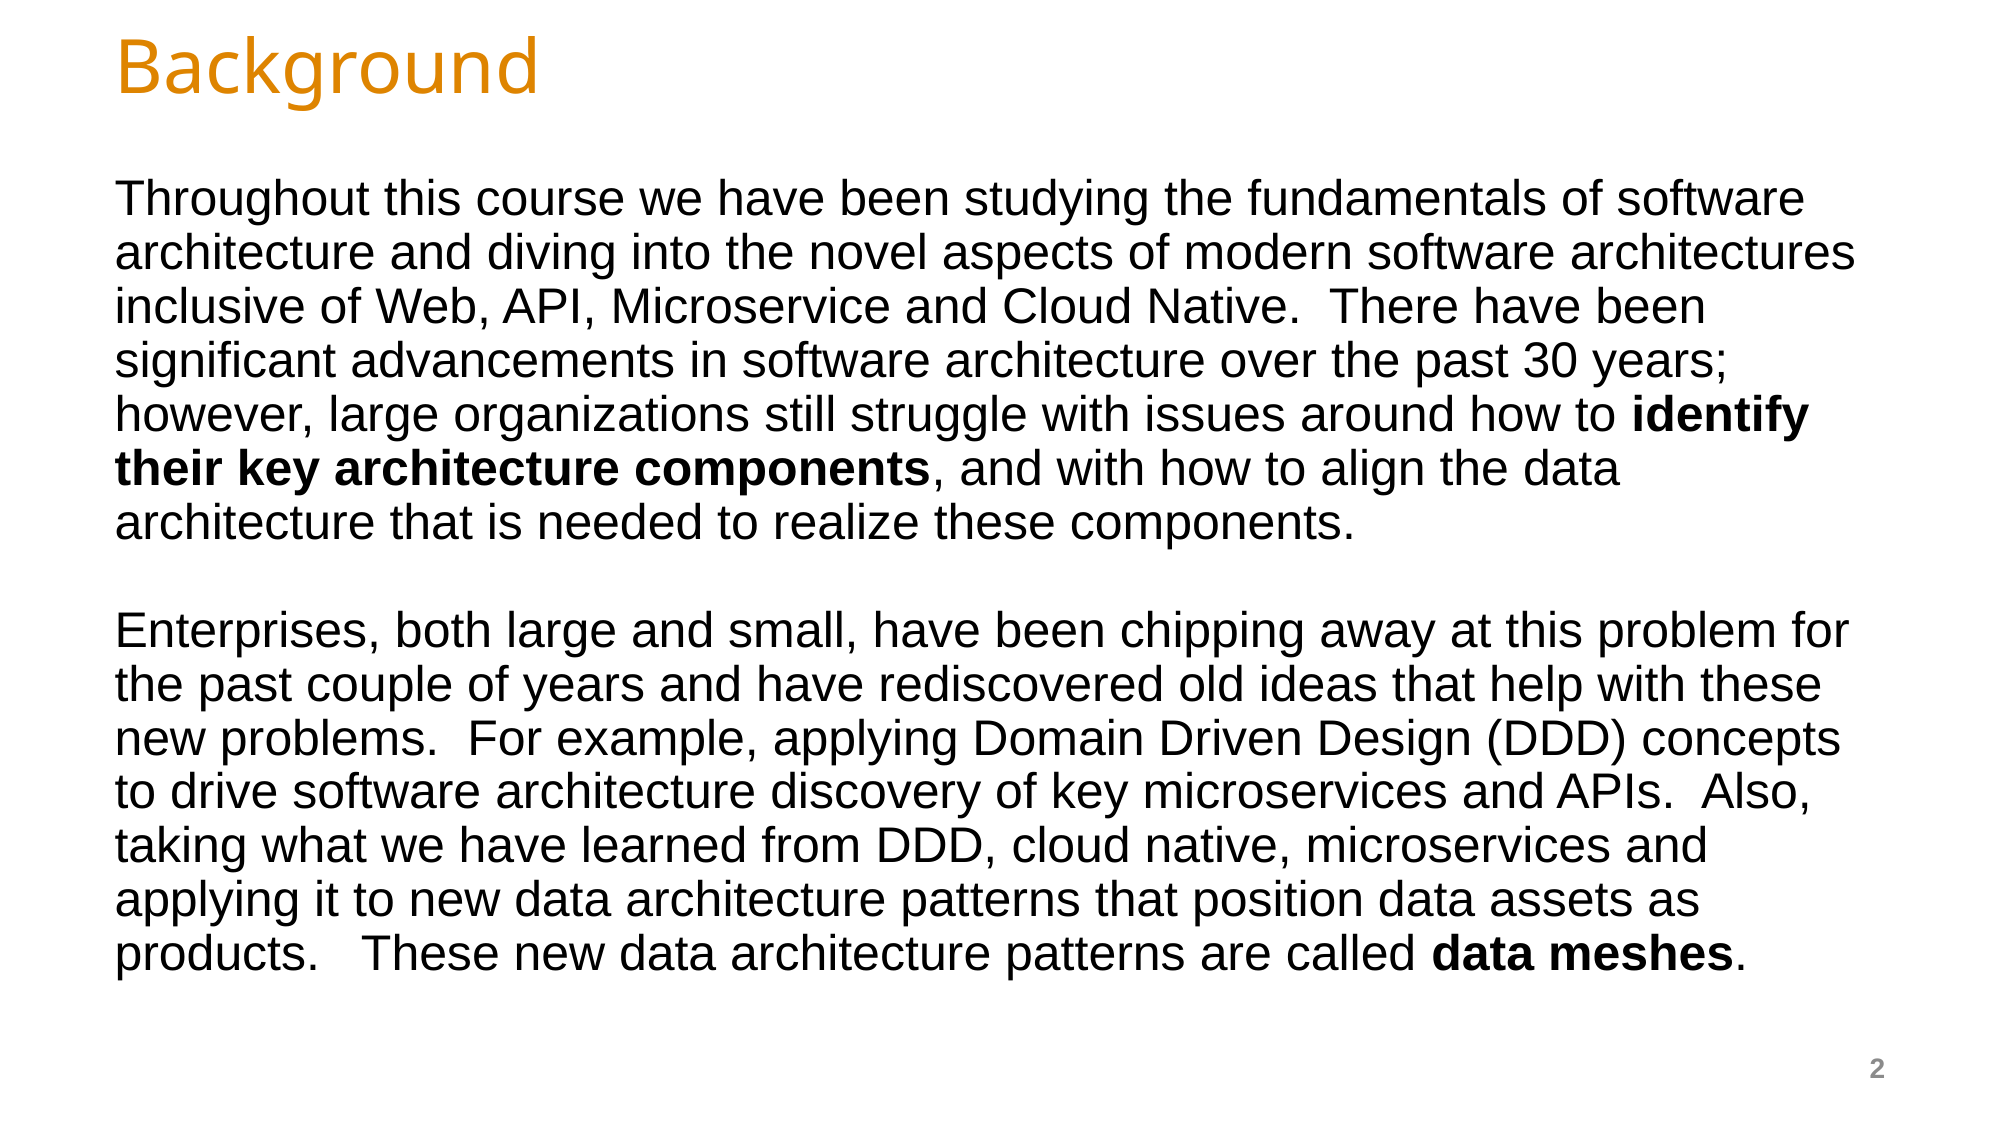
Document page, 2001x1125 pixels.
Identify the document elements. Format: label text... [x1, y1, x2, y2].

title Background [99, 5, 1900, 121]
slide_number 2 [1433, 1039, 1900, 1100]
text_box Throughout this course we have been studying the fundamentals of software architecture and diving into the novel aspects of modern software architectures inclusive of Web, API, Microservice and Cloud Native. There have been significant advancements in software architecture over the past 30 years; however, large organizations still struggle with issues around how to identify their key architecture components, and with how to align the data architecture that is needed to realize these components. Enterprises, both large and small, have been chipping away at this problem for the past couple of years and have rediscovered old ideas that help with these new problems. For example, applying Domain Driven Design (DDD) concepts to drive software architecture discovery of key microservices and APIs. Also, taking what we have learned from DDD, cloud native, microservices and applying it to new data architecture patterns that position data assets as products. These new data architecture patterns are called data meshes. [99, 164, 1900, 990]
